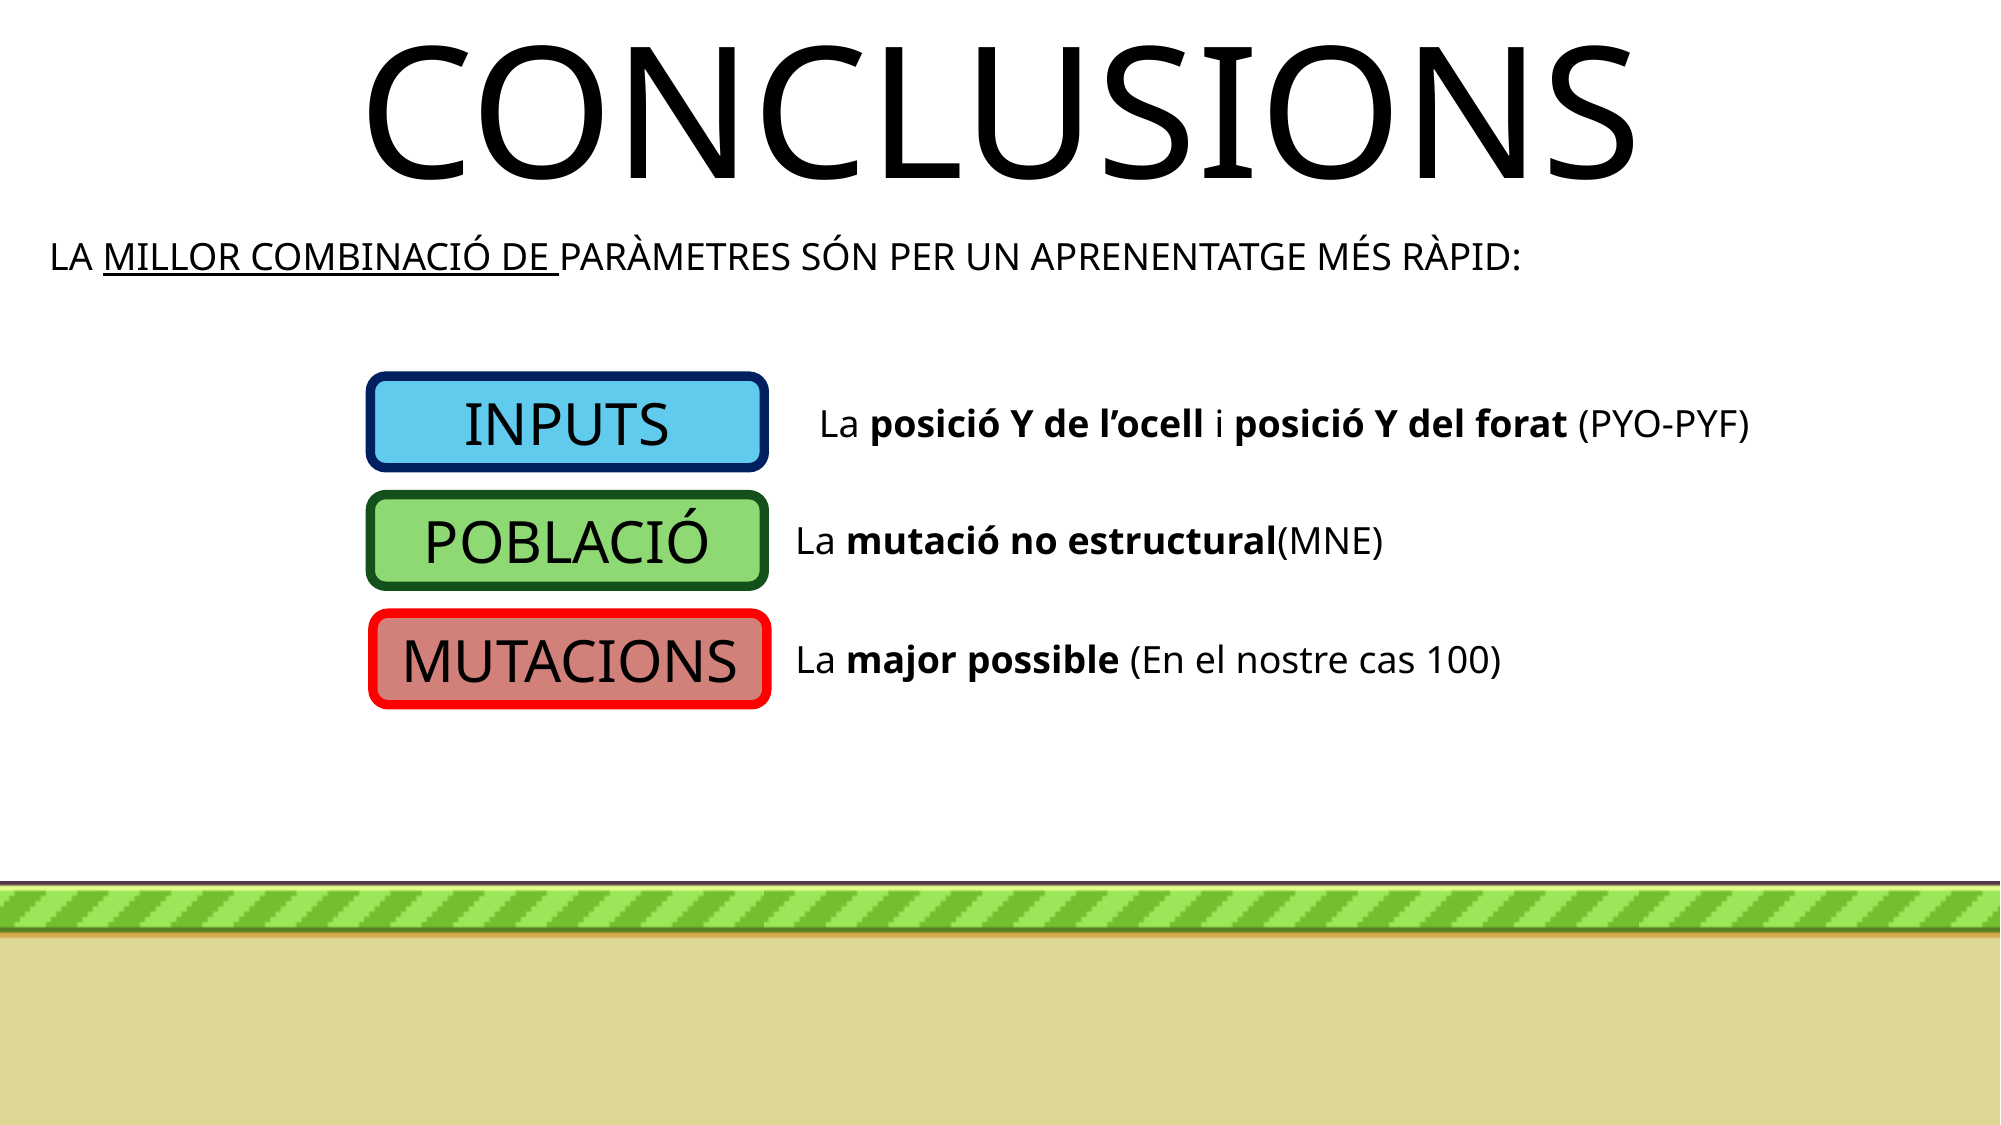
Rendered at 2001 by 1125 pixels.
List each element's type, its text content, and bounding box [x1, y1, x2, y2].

text_box La posició Y de l’ocell i posició Y del forat (PYO-PYF) [804, 393, 1829, 453]
text_box La mutació no estructural(MNE) [780, 510, 1399, 570]
text_box La major possible (En el nostre cas 100) [780, 628, 1517, 689]
text_box LA MILLOR COMBINACIÓ DE PARÀMETRES SÓN PER UN APRENENTATGE MÉS RÀPID: [34, 225, 1537, 286]
text_box INPUTS [368, 374, 766, 470]
text_box POBLACIÓ [368, 493, 766, 588]
text_box MUTACIONS [371, 611, 769, 707]
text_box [0, 881, 2000, 1125]
title CONCLUSIONS [134, 0, 1866, 226]
